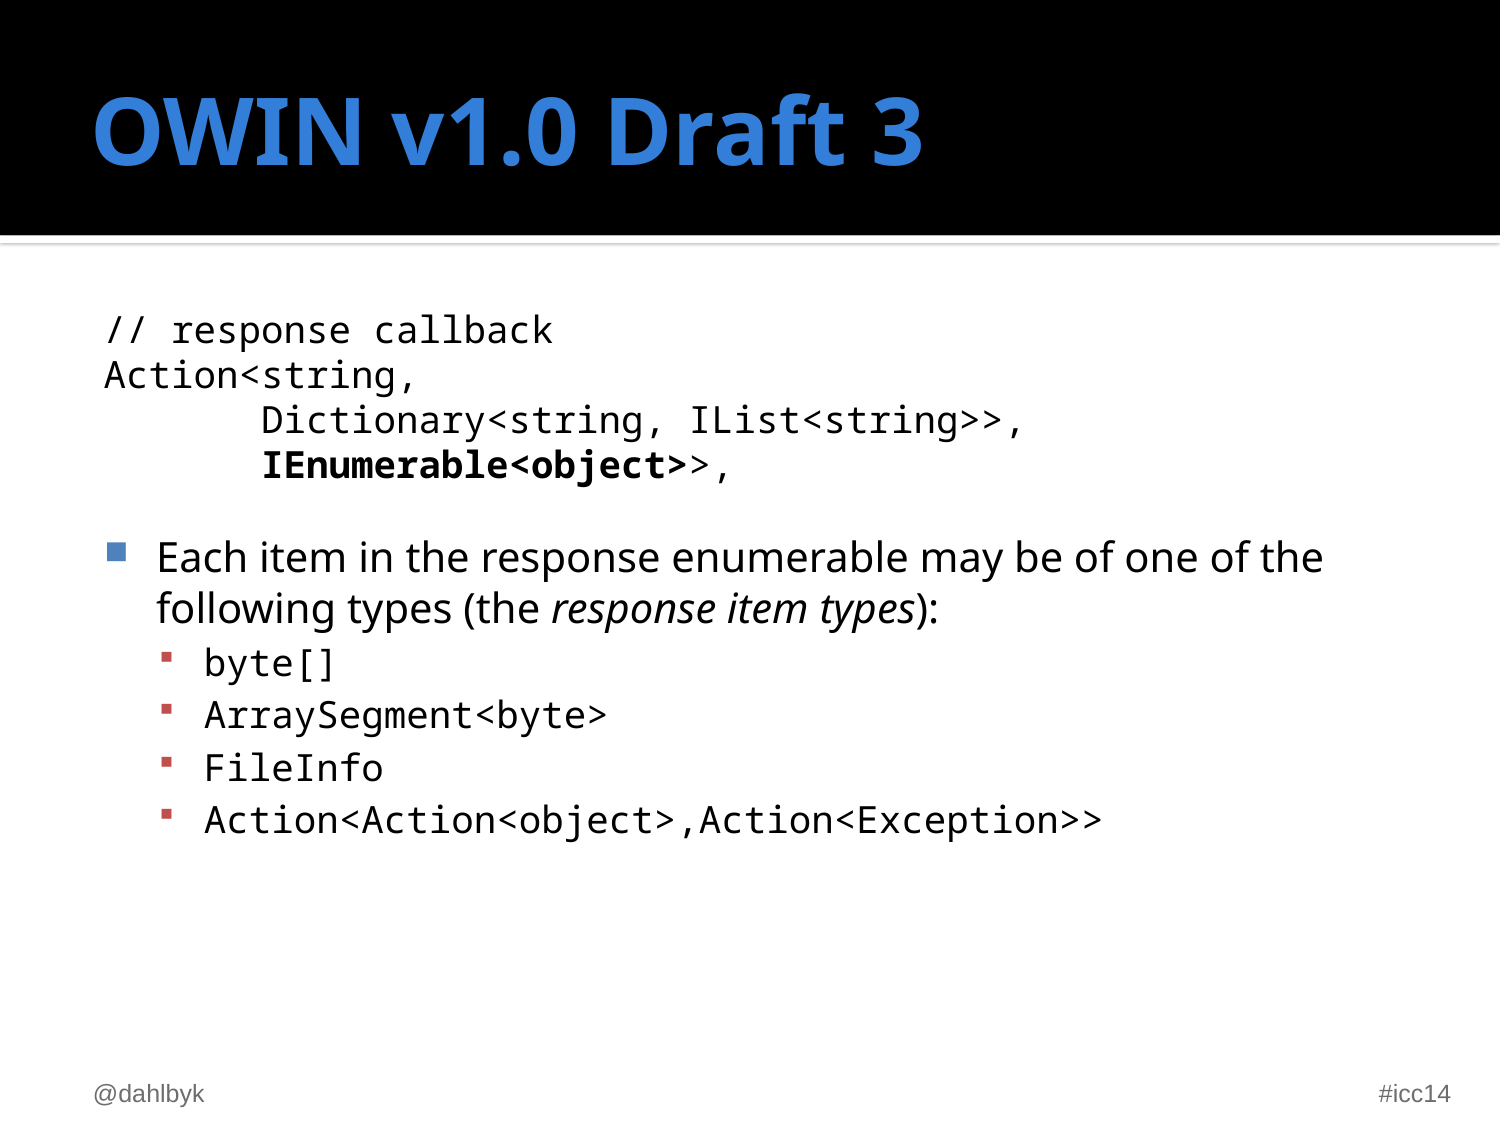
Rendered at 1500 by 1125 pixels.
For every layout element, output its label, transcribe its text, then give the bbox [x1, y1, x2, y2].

list // response callback Action<string, Dictionary<string, IList<string>>, IEnumerable<object>>, Each item in the response enumerable may be of one of the following types (the response item types): byte[] ArraySegment<byte> FileInfo Action<Action<object>,Action<Exception>> [75, 291, 1425, 1050]
slide_number #icc14 [1237, 1062, 1467, 1108]
title OWIN v1.0 Draft 3 [75, 25, 1425, 231]
slide_number @dahlbyk [75, 1062, 425, 1108]
